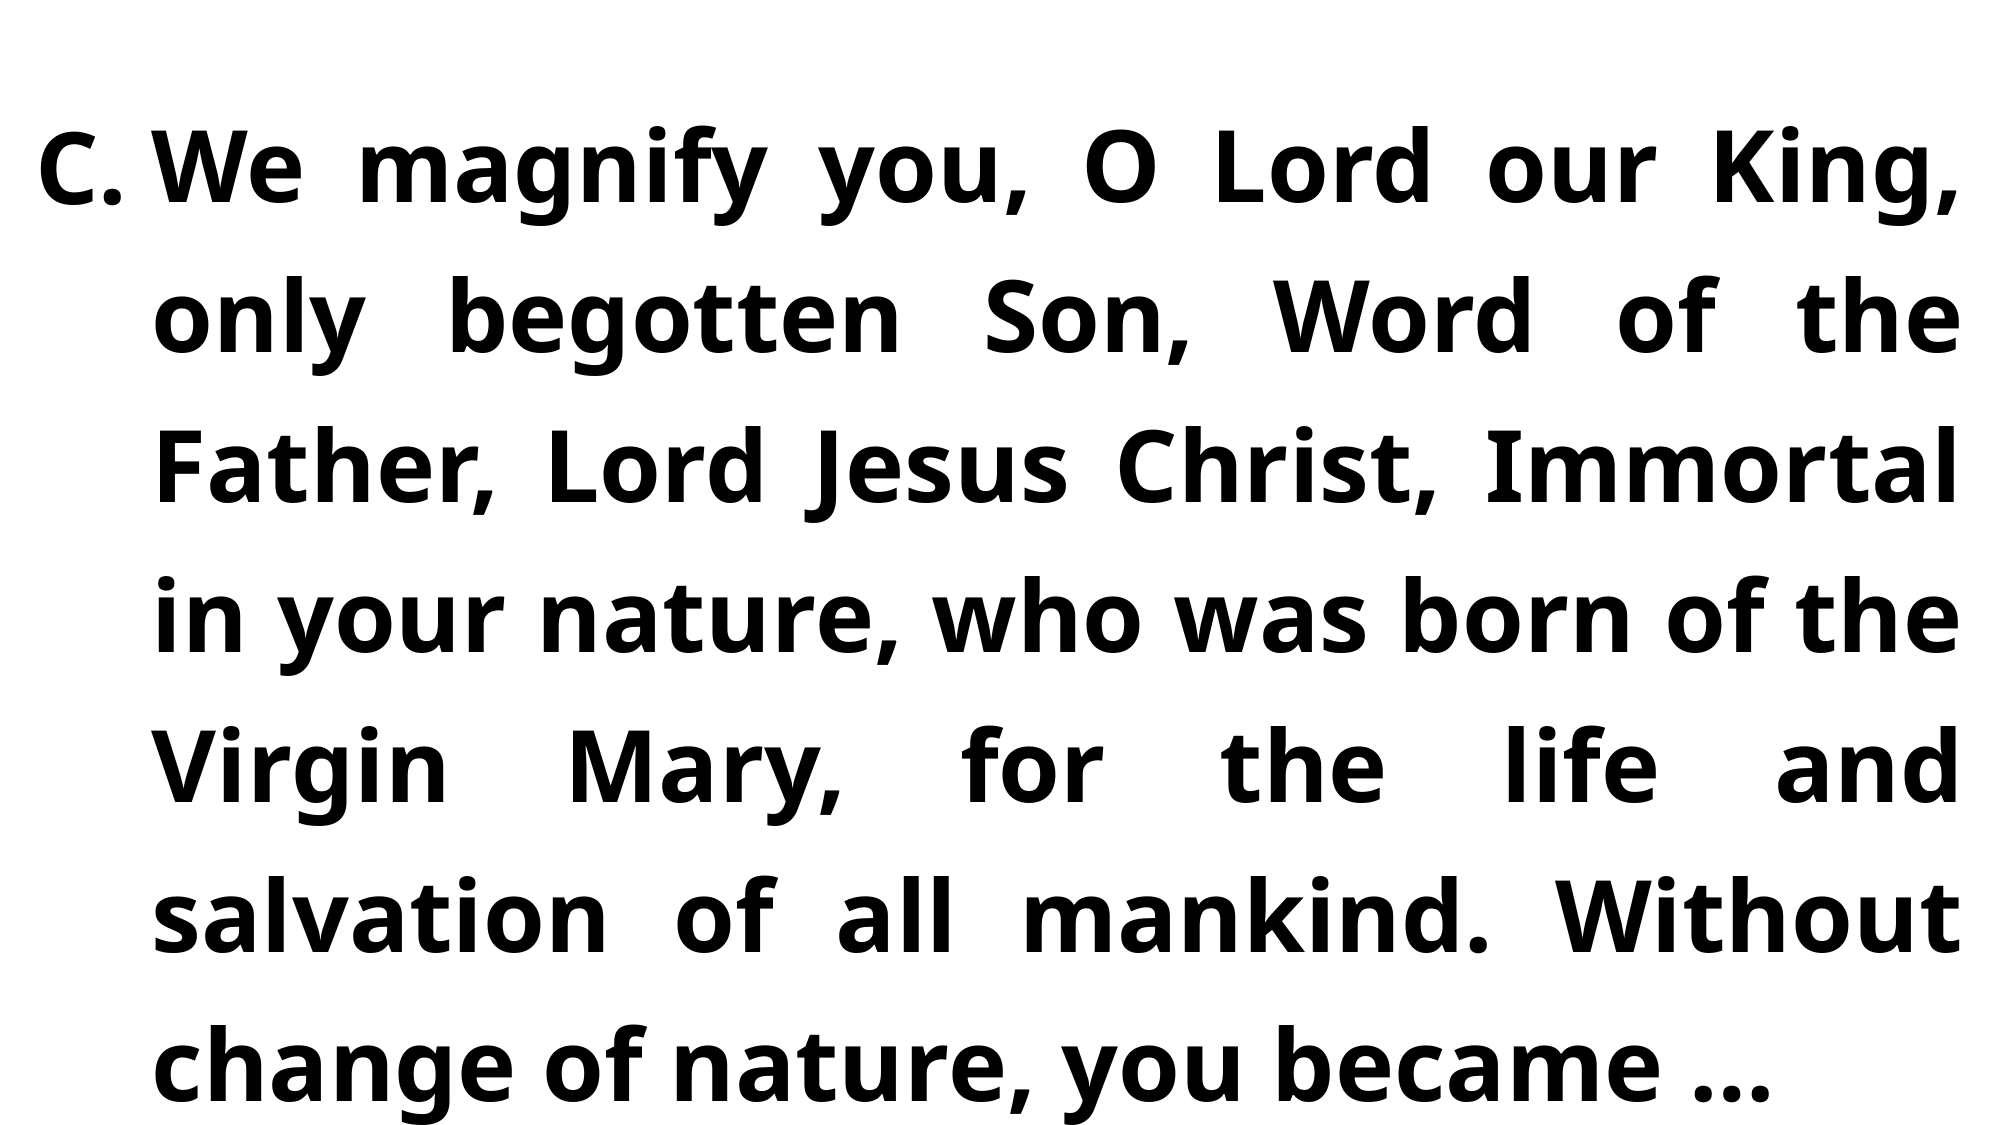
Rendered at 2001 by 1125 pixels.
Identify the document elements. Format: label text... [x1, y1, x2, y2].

text_box We magnify you, O Lord our King, only begotten Son, Word of the Father, Lord Jesus Christ, Immortal in your nature, who was born of the Virgin Mary, for the life and salvation of all mankind. Without change of nature, you became … [144, 65, 1973, 1125]
text_box C. [27, 97, 180, 233]
